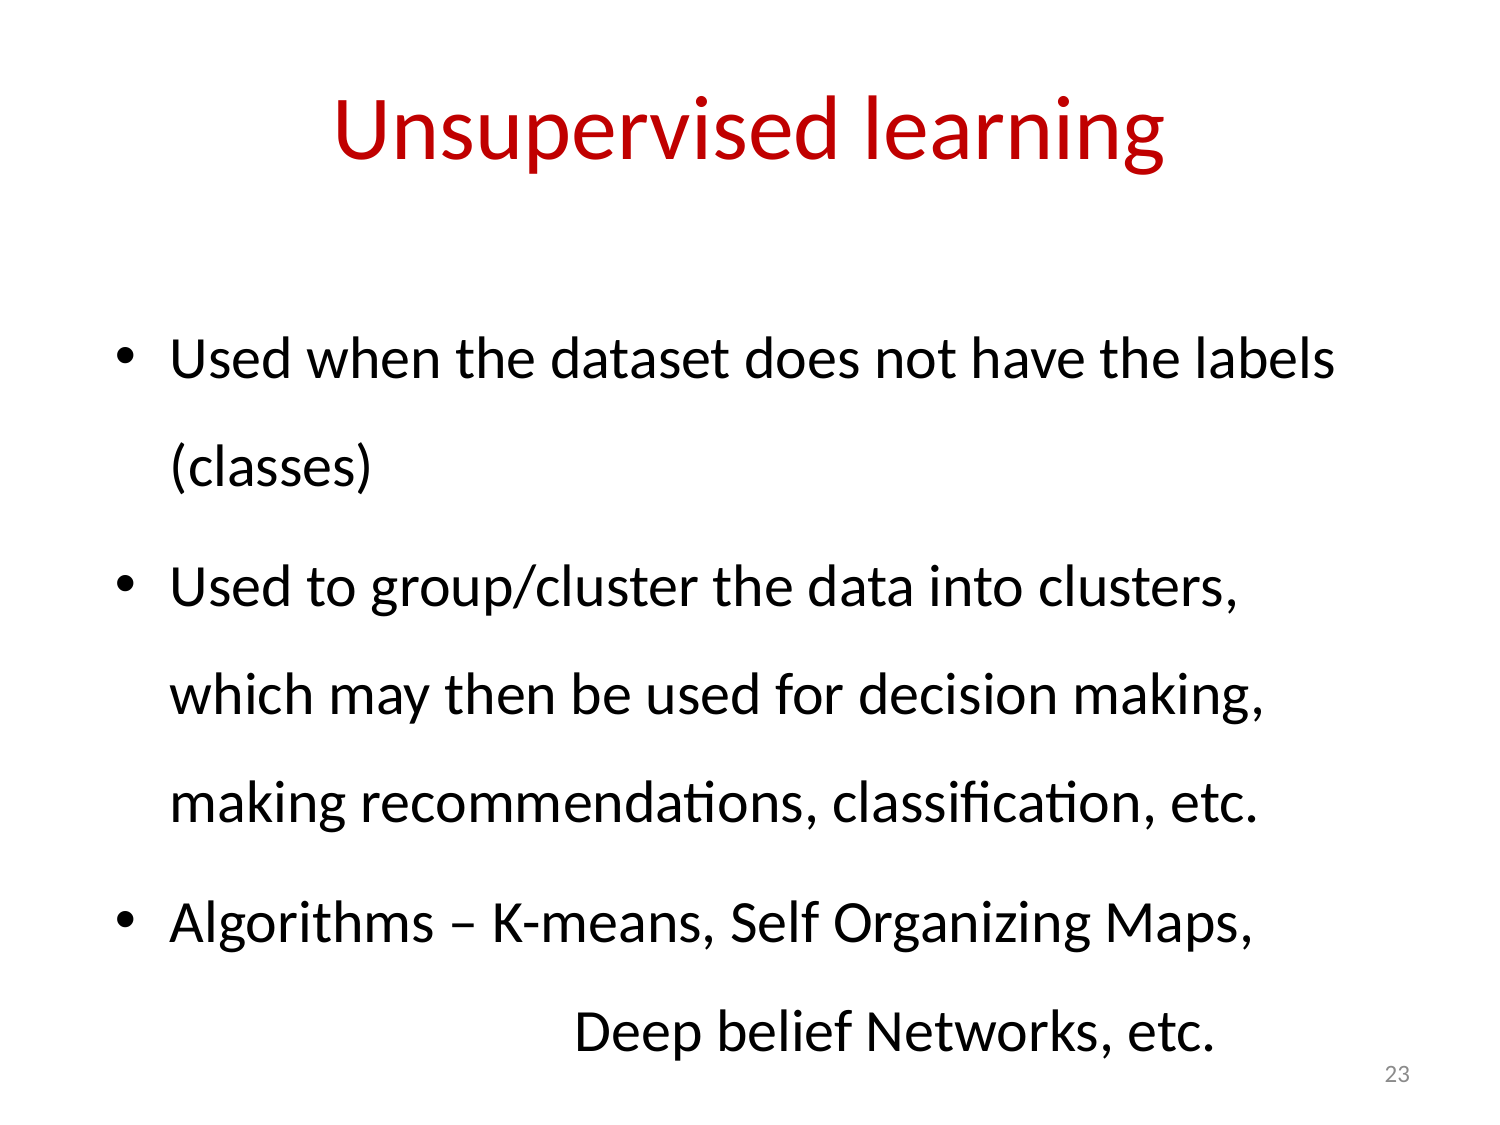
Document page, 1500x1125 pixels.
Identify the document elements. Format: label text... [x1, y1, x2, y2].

title Unsupervised learning [75, 45, 1425, 200]
list Used when the dataset does not have the labels (classes) Used to group/cluster the data into clusters, which may then be used for decision making, making recommendations, classification, etc. Algorithms – K-means, Self Organizing Maps, Deep belief Networks, etc. [99, 275, 1388, 1088]
slide_number 23 [1074, 1042, 1425, 1103]
